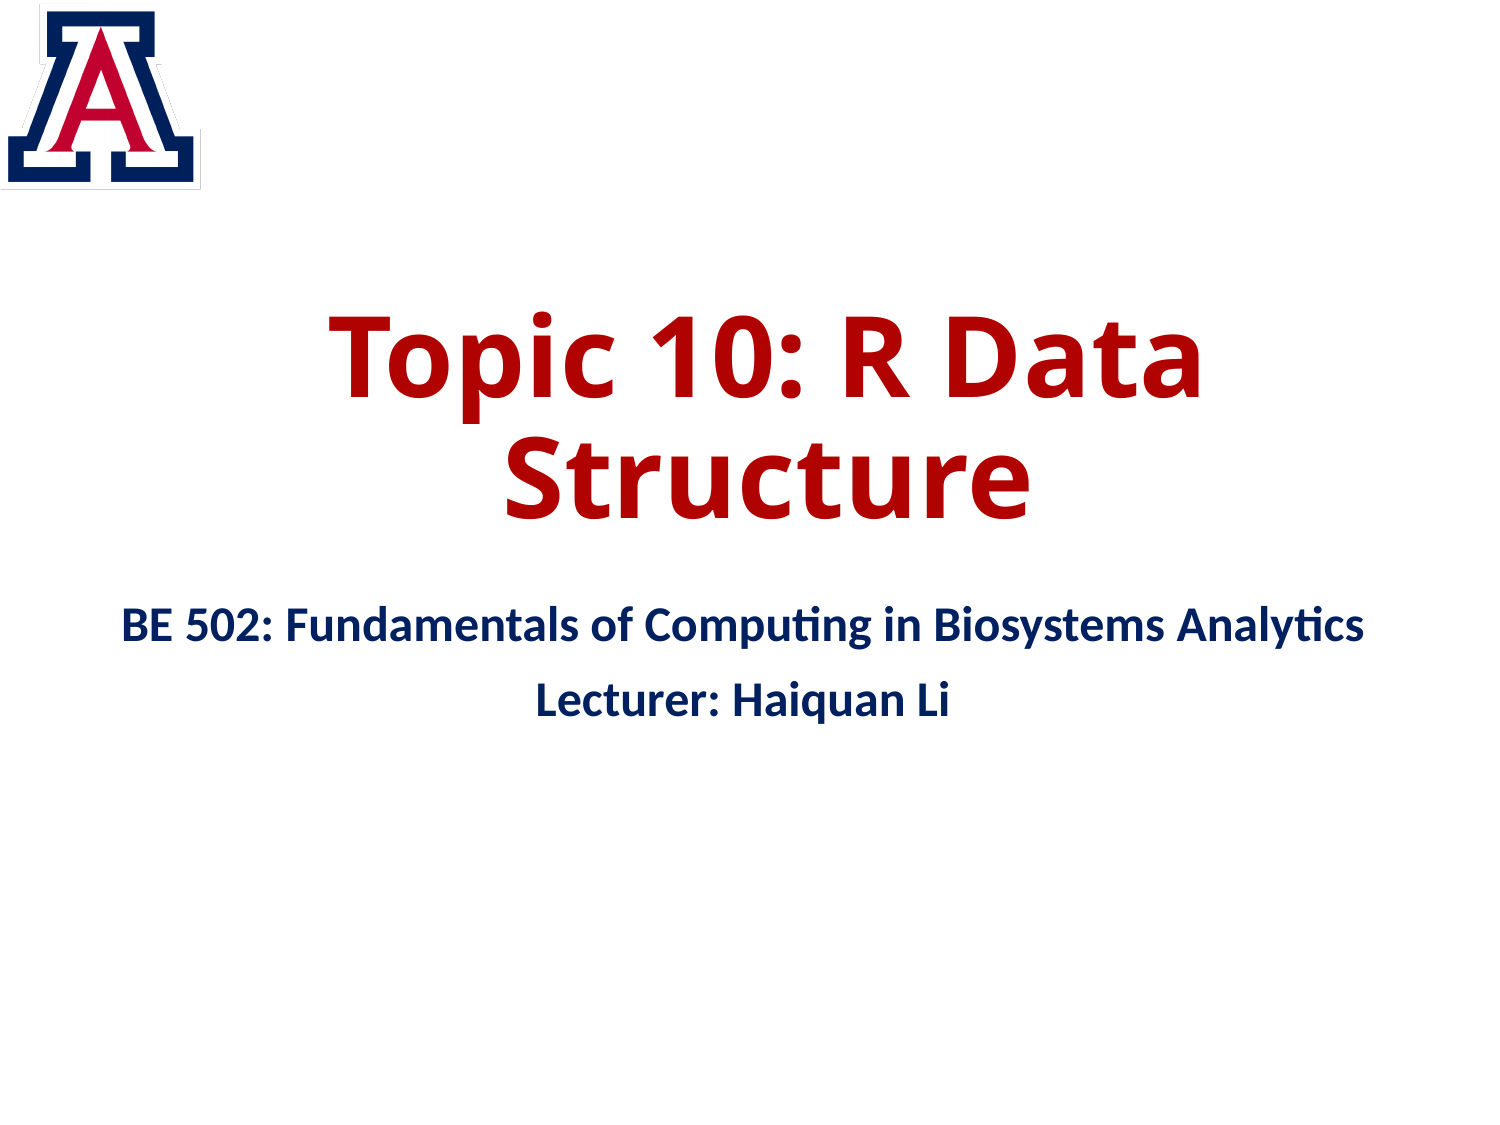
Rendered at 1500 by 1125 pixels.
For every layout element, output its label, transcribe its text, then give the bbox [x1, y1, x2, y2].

picture [0, 3, 201, 191]
subtitle BE 502: Fundamentals of Computing in Biosystems Analytics Lecturer: Haiquan Li [75, 590, 1411, 863]
title Topic 10: R Data Structure [75, 159, 1461, 551]
